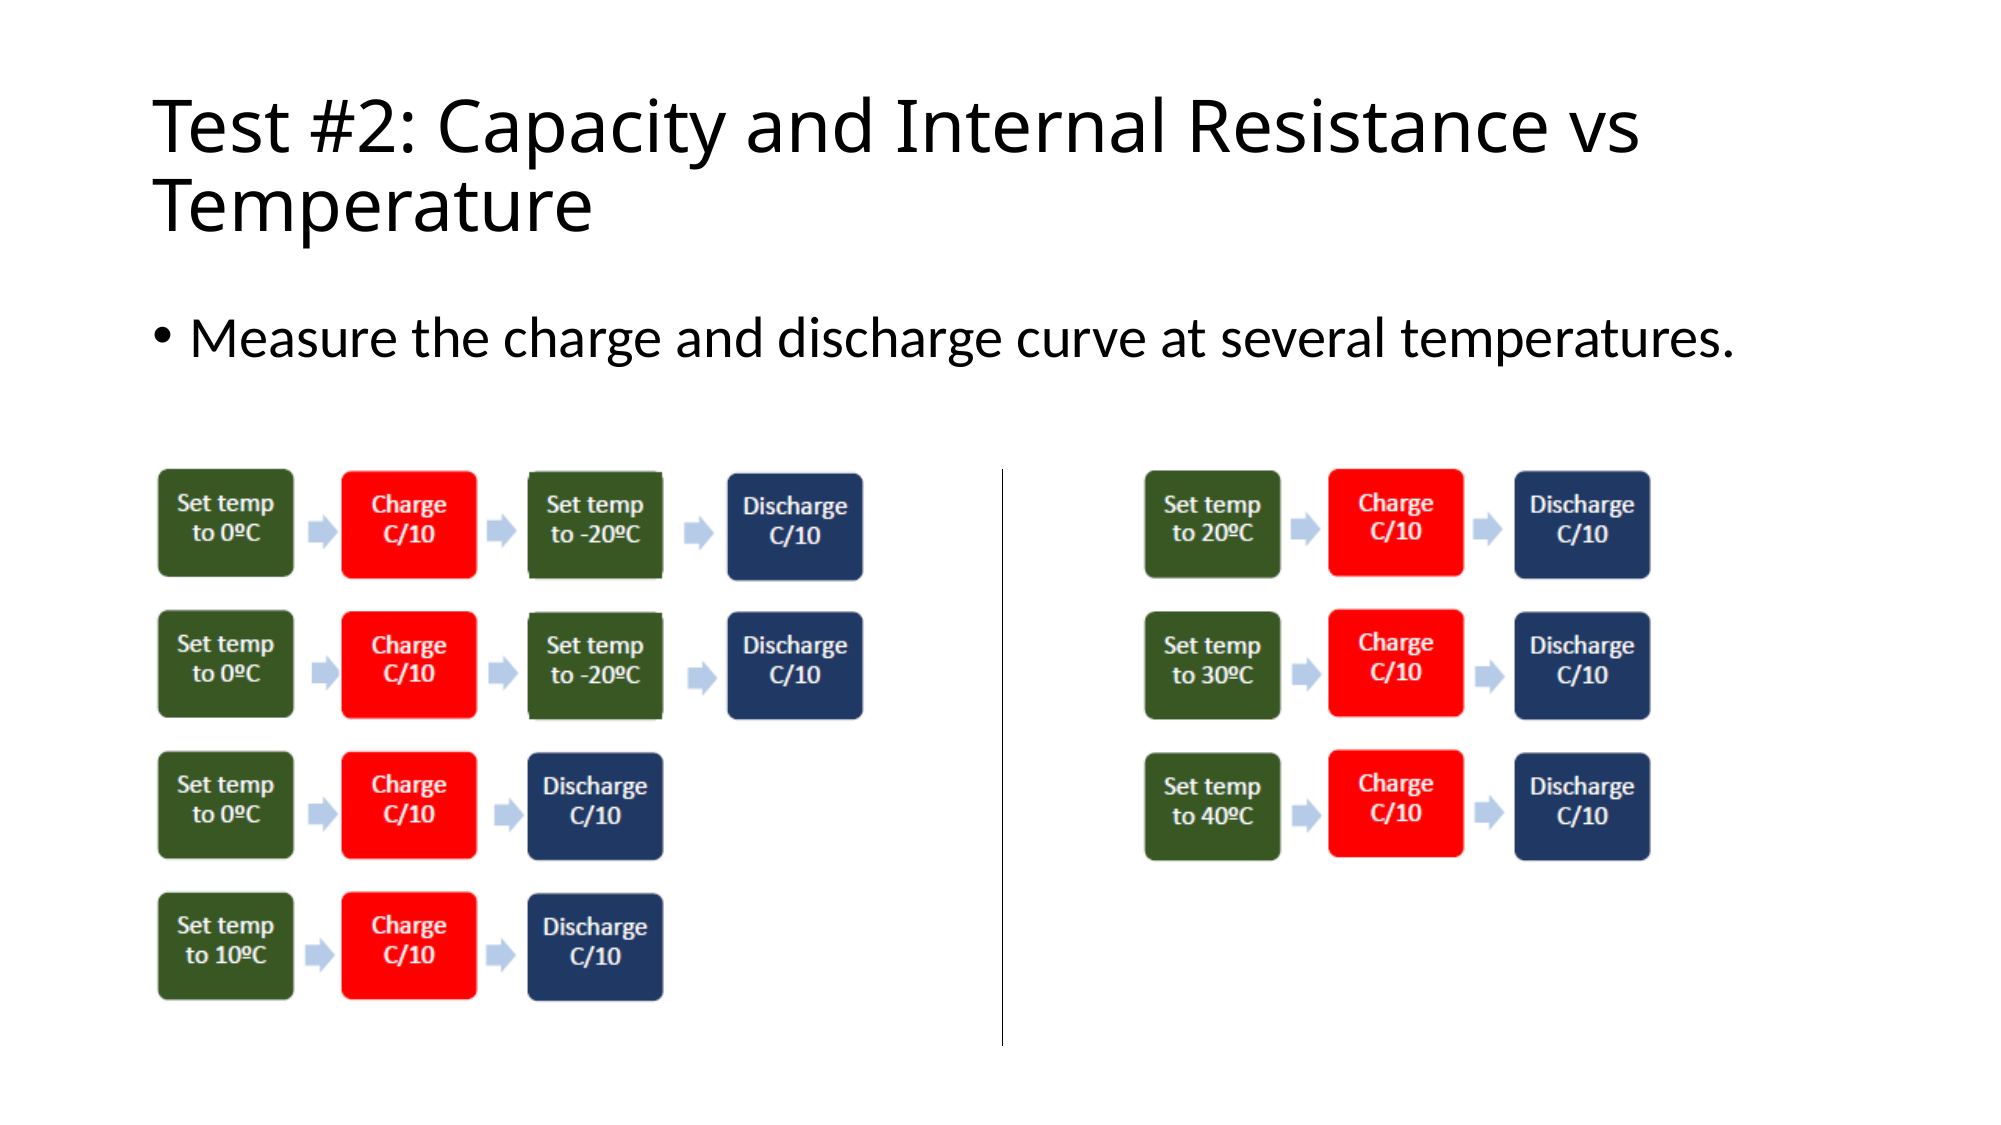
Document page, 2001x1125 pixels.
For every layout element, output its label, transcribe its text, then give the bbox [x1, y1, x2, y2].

title Test #2: Capacity and Internal Resistance vs Temperature [137, 59, 1863, 278]
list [137, 452, 875, 1012]
text_box Measure the charge and discharge curve at several temperatures. [137, 299, 1863, 581]
picture [1130, 452, 1662, 870]
